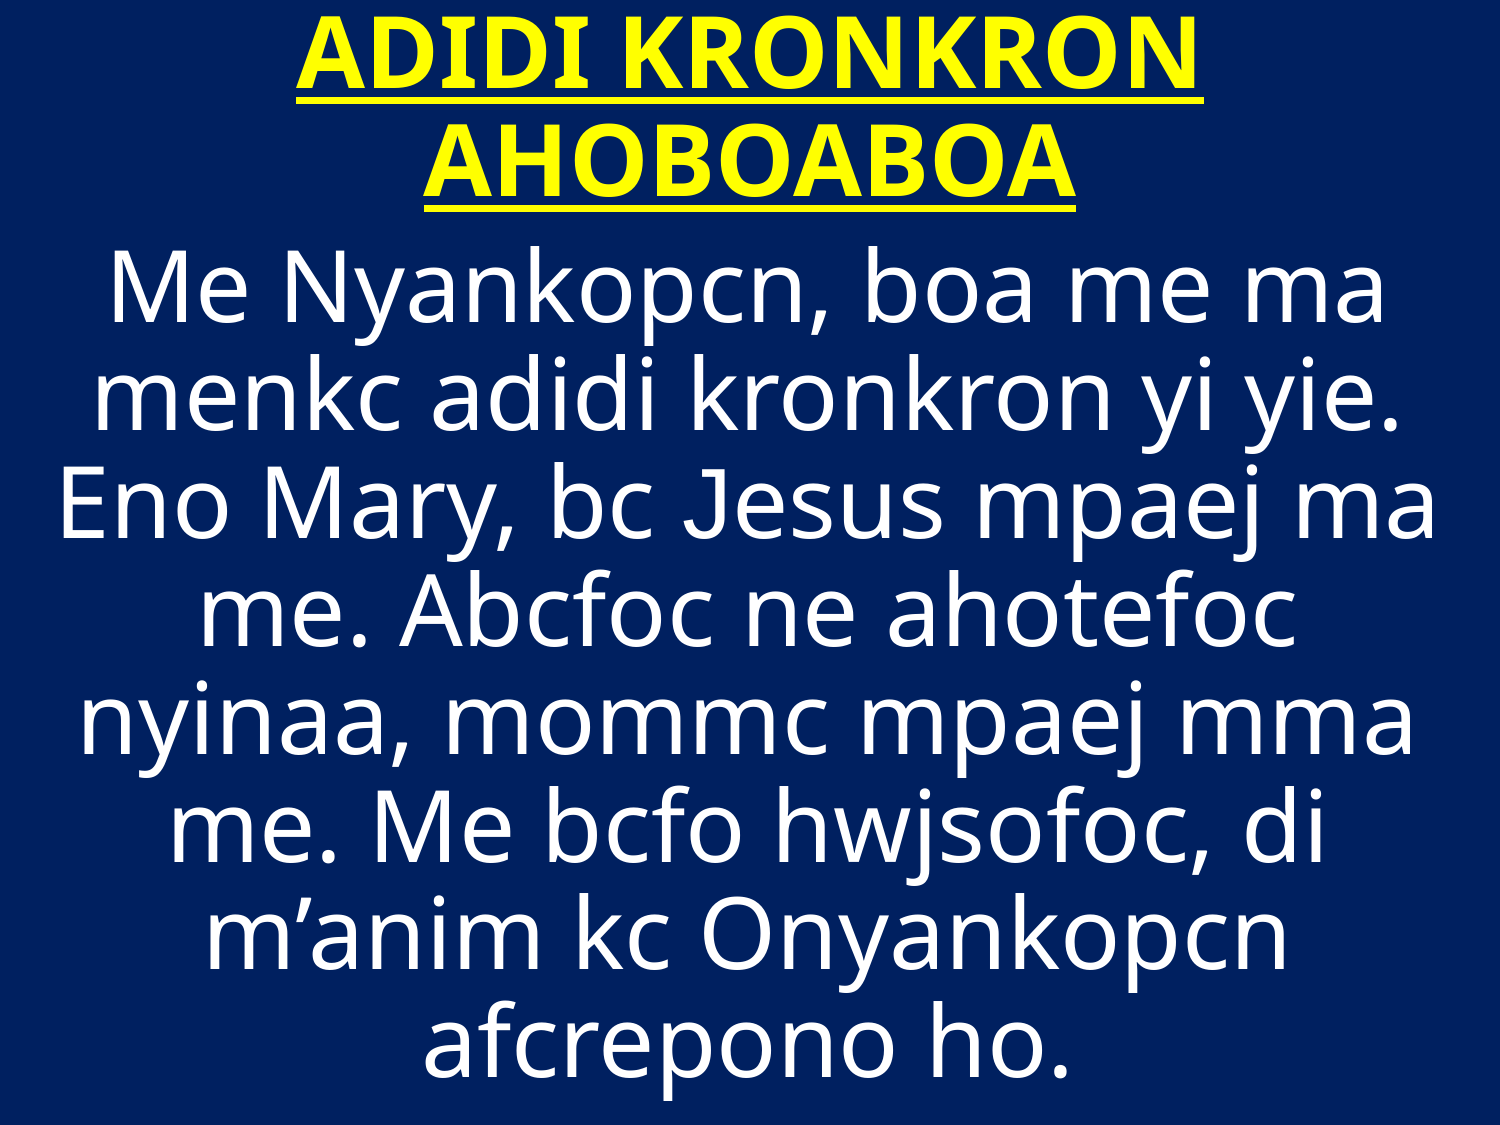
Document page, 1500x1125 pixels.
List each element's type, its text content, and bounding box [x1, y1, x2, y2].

text_box ADIDI KRONKRON AHOBOABOA [33, 15, 1467, 206]
list Me Nyankopcn, boa me ma menkc adidi kronkron yi yie. Eno Mary, bc Jesus mpaej ma me. Abcfoc ne ahotefoc nyinaa, mommc mpaej mma me. Me bcfo hwjsofoc, di m’anim kc Onyankopcn afcrepono ho. [33, 228, 1463, 1110]
